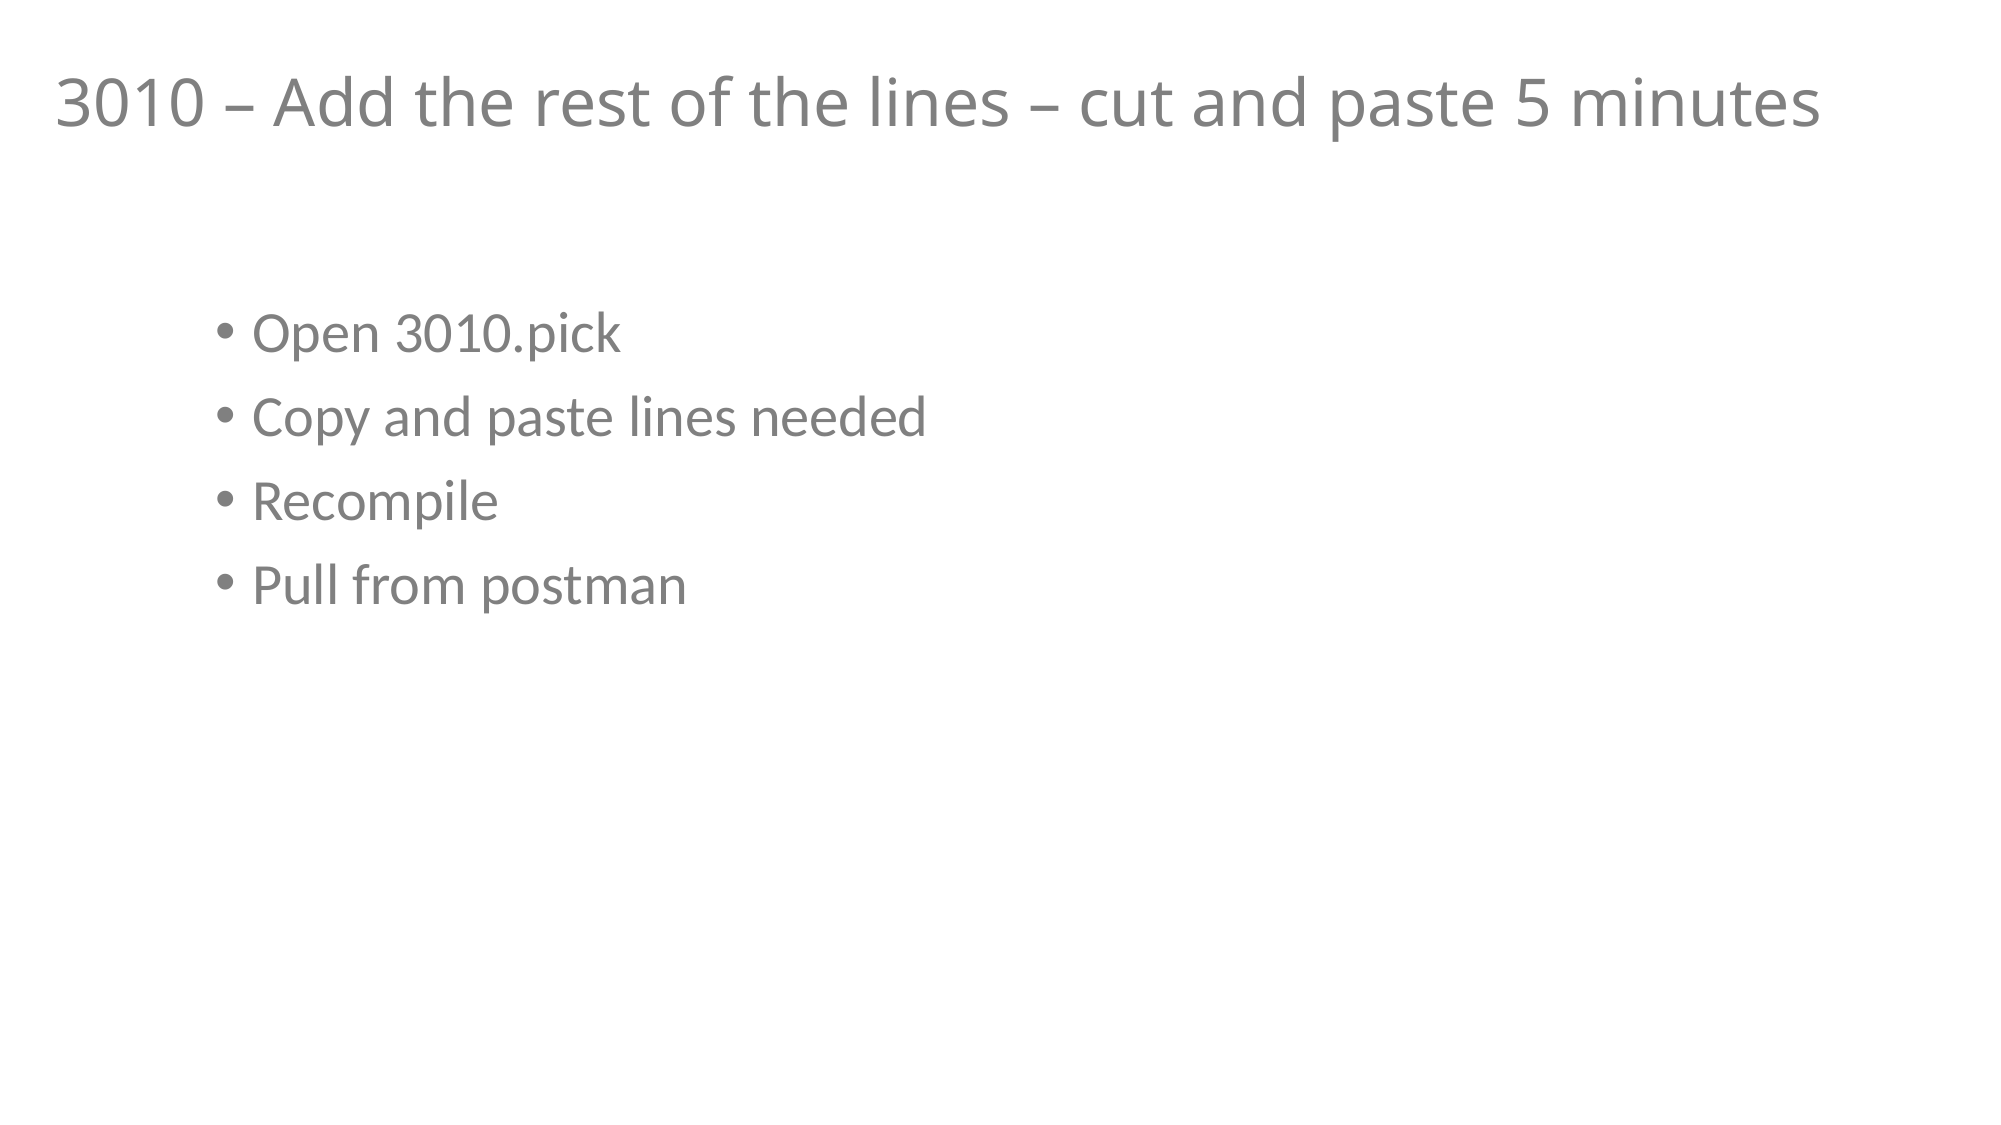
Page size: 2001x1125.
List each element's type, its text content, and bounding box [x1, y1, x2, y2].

title 3010 – Add the rest of the lines – cut and paste 5 minutes [40, 26, 1936, 184]
list Open 3010.pick Copy and paste lines needed Recompile Pull from postman [200, 294, 1873, 916]
